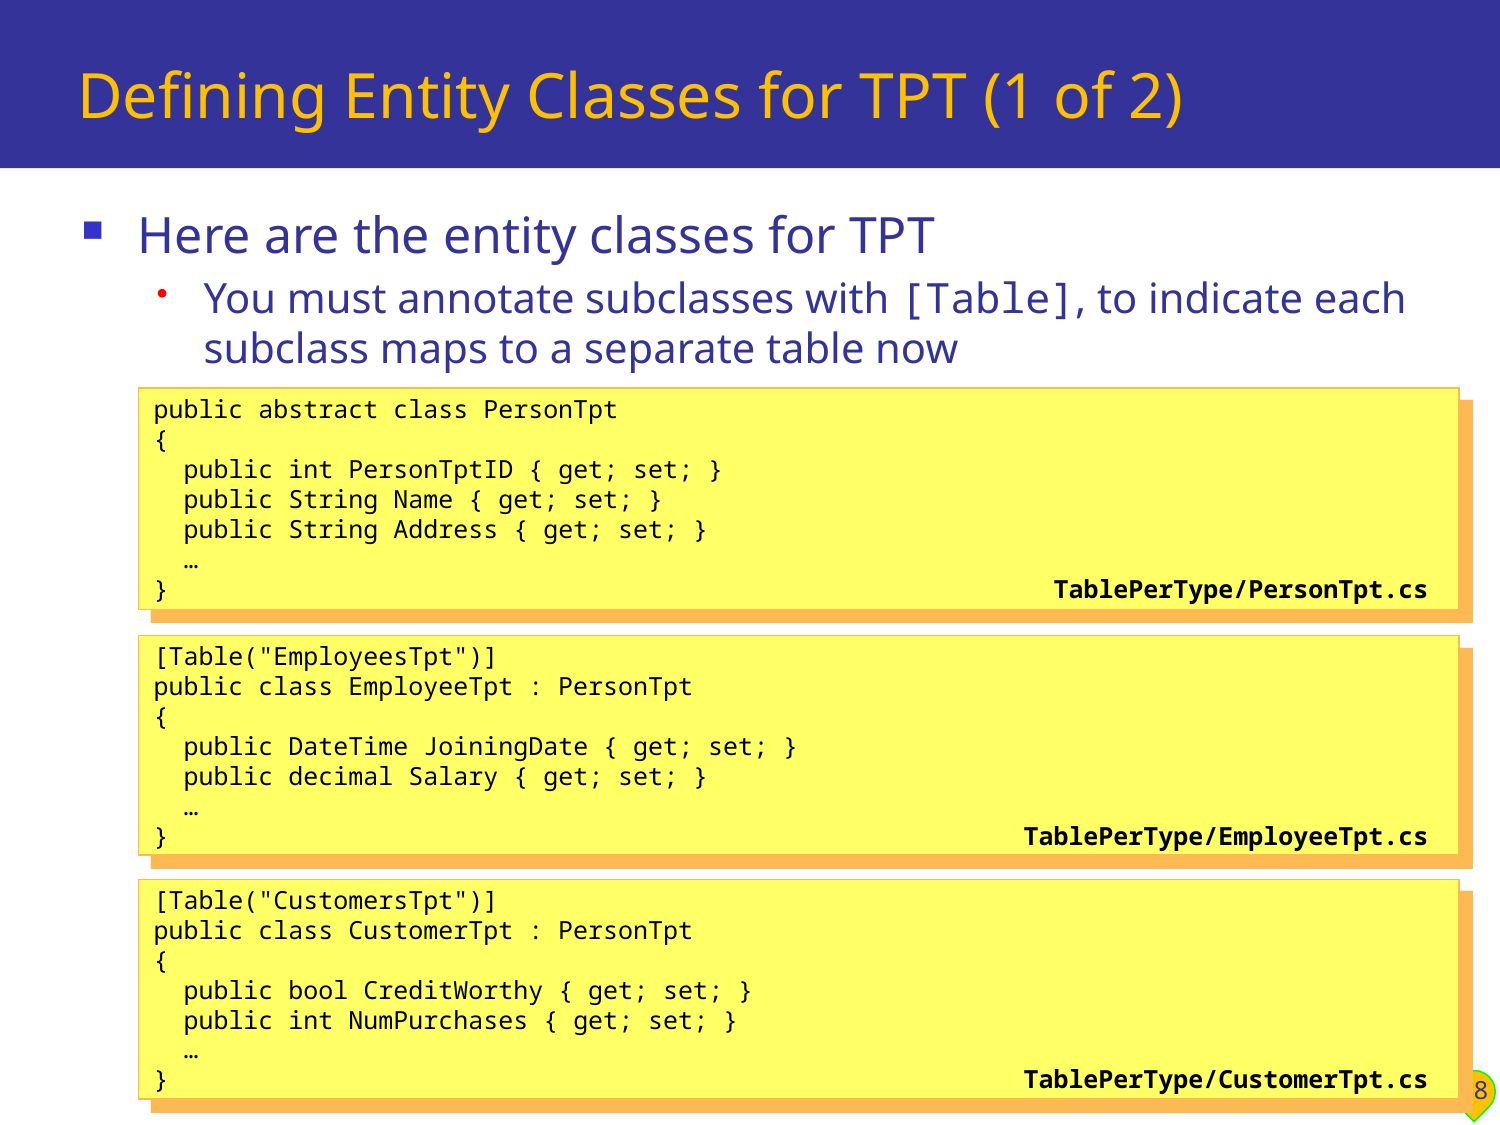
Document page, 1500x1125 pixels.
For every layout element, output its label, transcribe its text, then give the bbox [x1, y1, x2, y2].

list Here are the entity classes for TPT You must annotate subclasses with [Table], to indicate each subclass maps to a separate table now [66, 196, 1460, 1007]
text_box [Table("CustomersTpt")] public class CustomerTpt : PersonTpt { public bool CreditWorthy { get; set; } public int NumPurchases { get; set; } … } TablePerType/CustomerTpt.cs [138, 879, 1460, 1099]
title Defining Entity Classes for TPT (1 of 2) [61, 24, 1465, 139]
text_box [Table("EmployeesTpt")] public class EmployeeTpt : PersonTpt { public DateTime JoiningDate { get; set; } public decimal Salary { get; set; } … } TablePerType/EmployeeTpt.cs [138, 635, 1460, 855]
footer 18 [1431, 1040, 1500, 1117]
text_box public abstract class PersonTpt { public int PersonTptID { get; set; } public String Name { get; set; } public String Address { get; set; } … } TablePerType/PersonTpt.cs [138, 388, 1460, 610]
